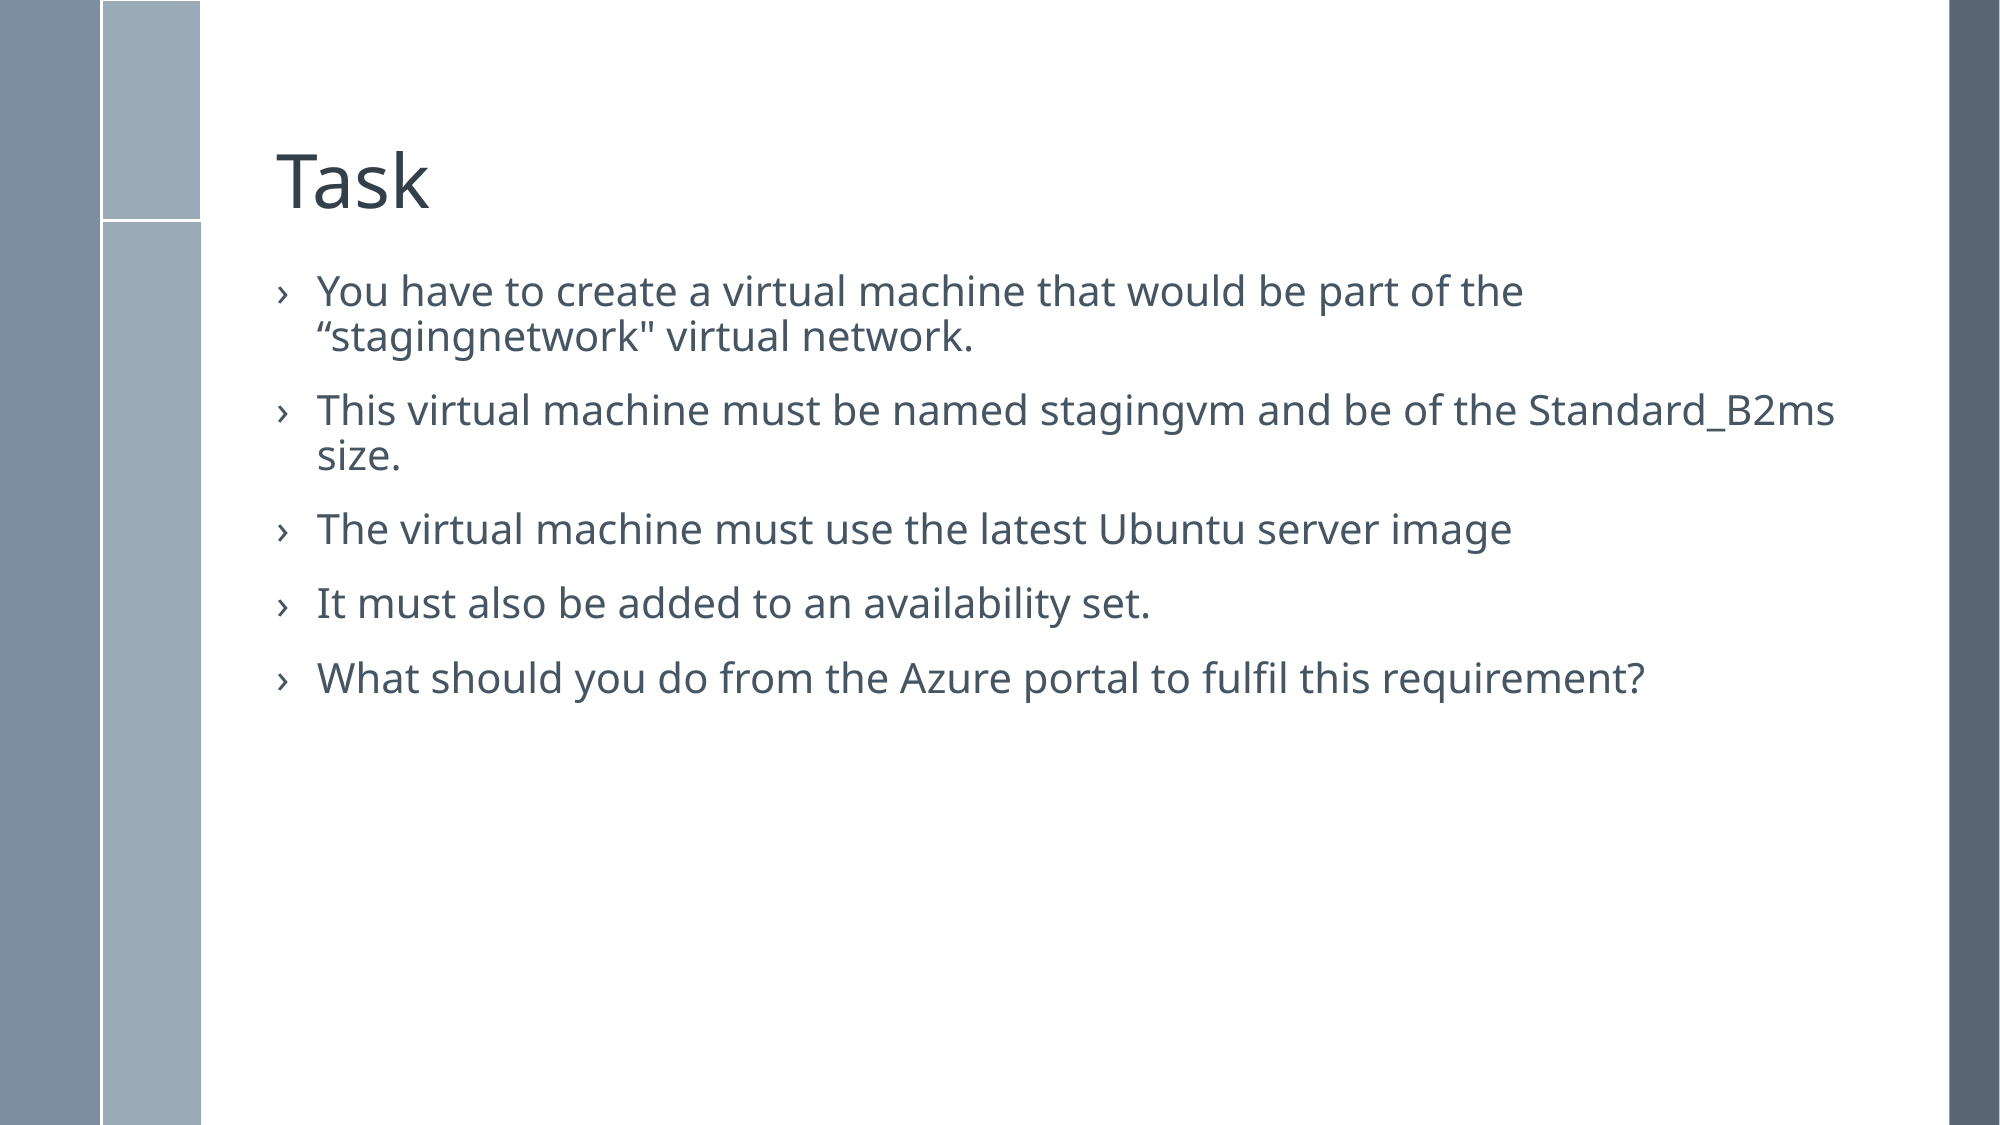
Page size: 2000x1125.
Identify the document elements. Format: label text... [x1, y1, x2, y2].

title Task [261, 29, 1867, 233]
list You have to create a virtual machine that would be part of the “stagingnetwork" virtual network. This virtual machine must be named stagingvm and be of the Standard_B2ms size. The virtual machine must use the latest Ubuntu server image It must also be added to an availability set. What should you do from the Azure portal to fulfil this requirement? [261, 262, 1867, 1013]
text_box [101, 0, 202, 221]
